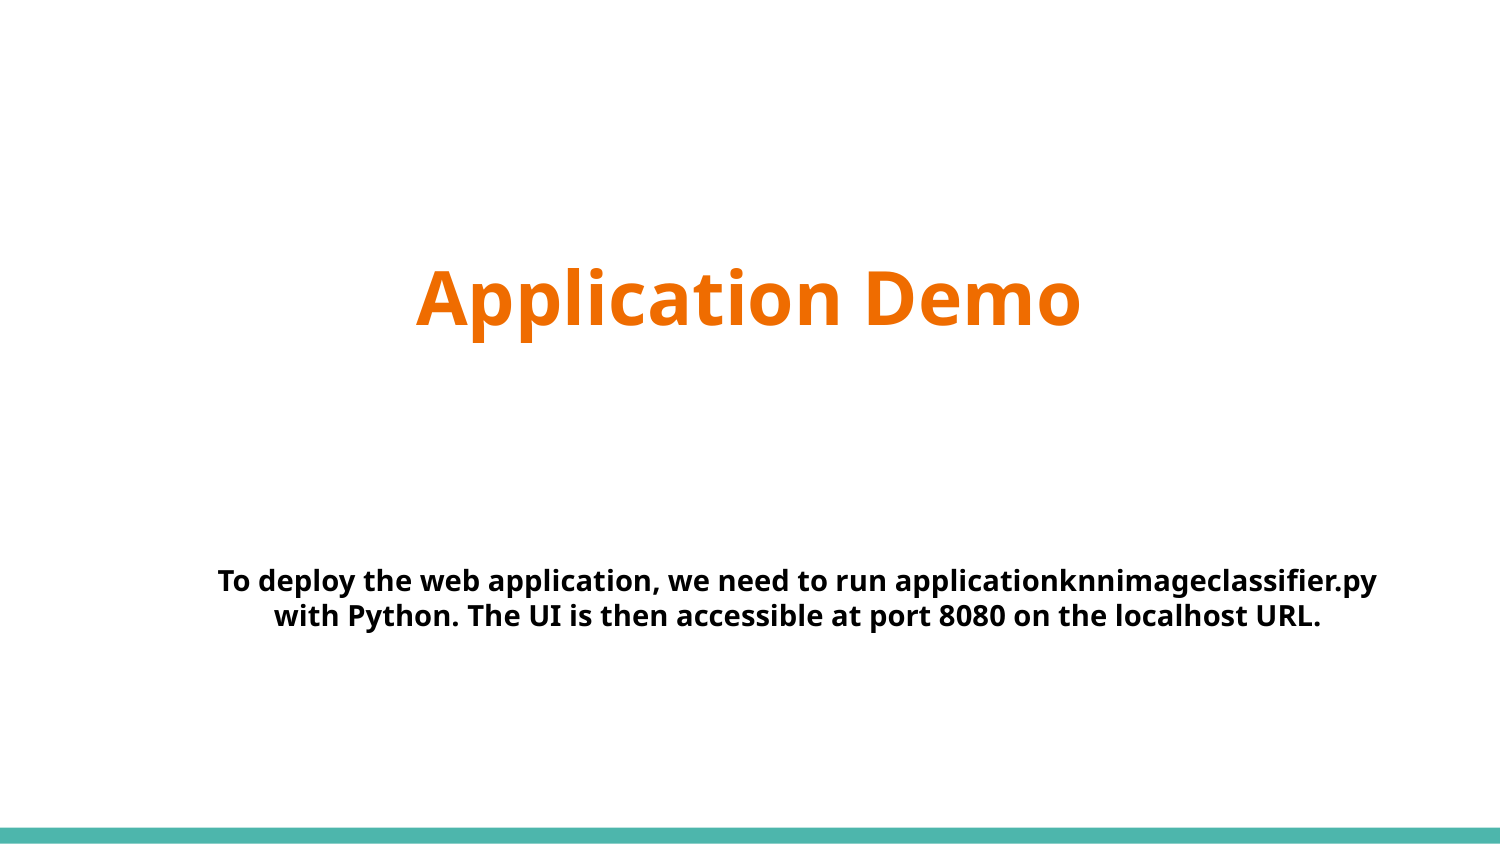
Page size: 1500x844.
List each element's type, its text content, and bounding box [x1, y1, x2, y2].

title Application Demo [51, 235, 1449, 352]
text_box To deploy the web application, we need to run applicationknnimageclassifier.py with Python. The UI is then accessible at port 8080 on the localhost URL. [175, 547, 1422, 684]
